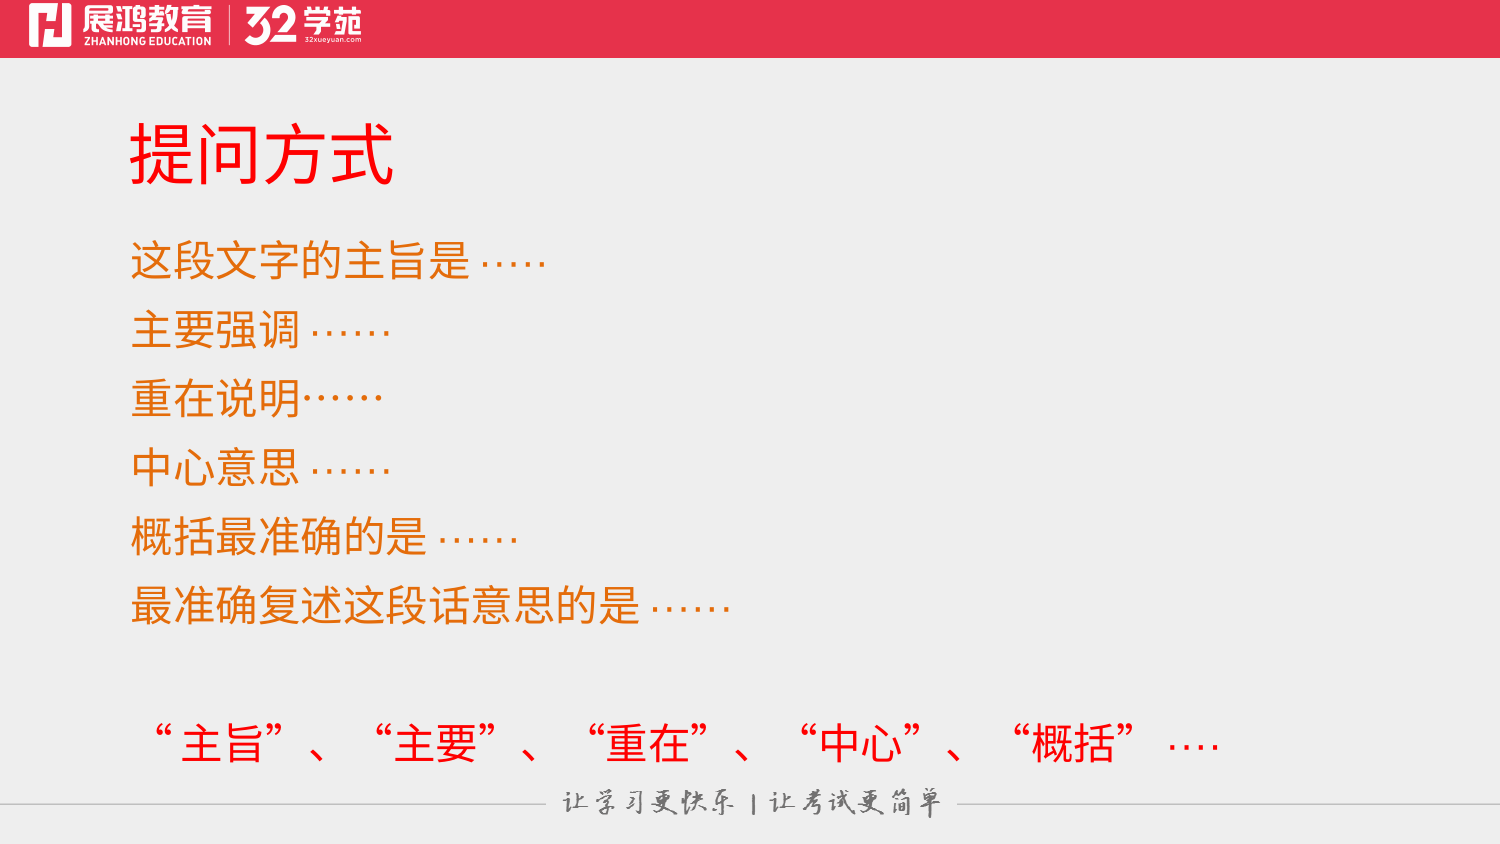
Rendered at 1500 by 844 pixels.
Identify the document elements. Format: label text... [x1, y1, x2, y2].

picture [0, 770, 1500, 844]
text_box 提问方式 [45, 83, 496, 227]
picture [29, 3, 361, 47]
text_box 这段文字的主旨是····· 主要强调······ 重在说明…… 中心意思······ 概括最准确的是······ 最准确复述这段话意思的是······ “主旨”、“主要”、“重在”、“中心”、“概括”···· [115, 226, 1370, 779]
